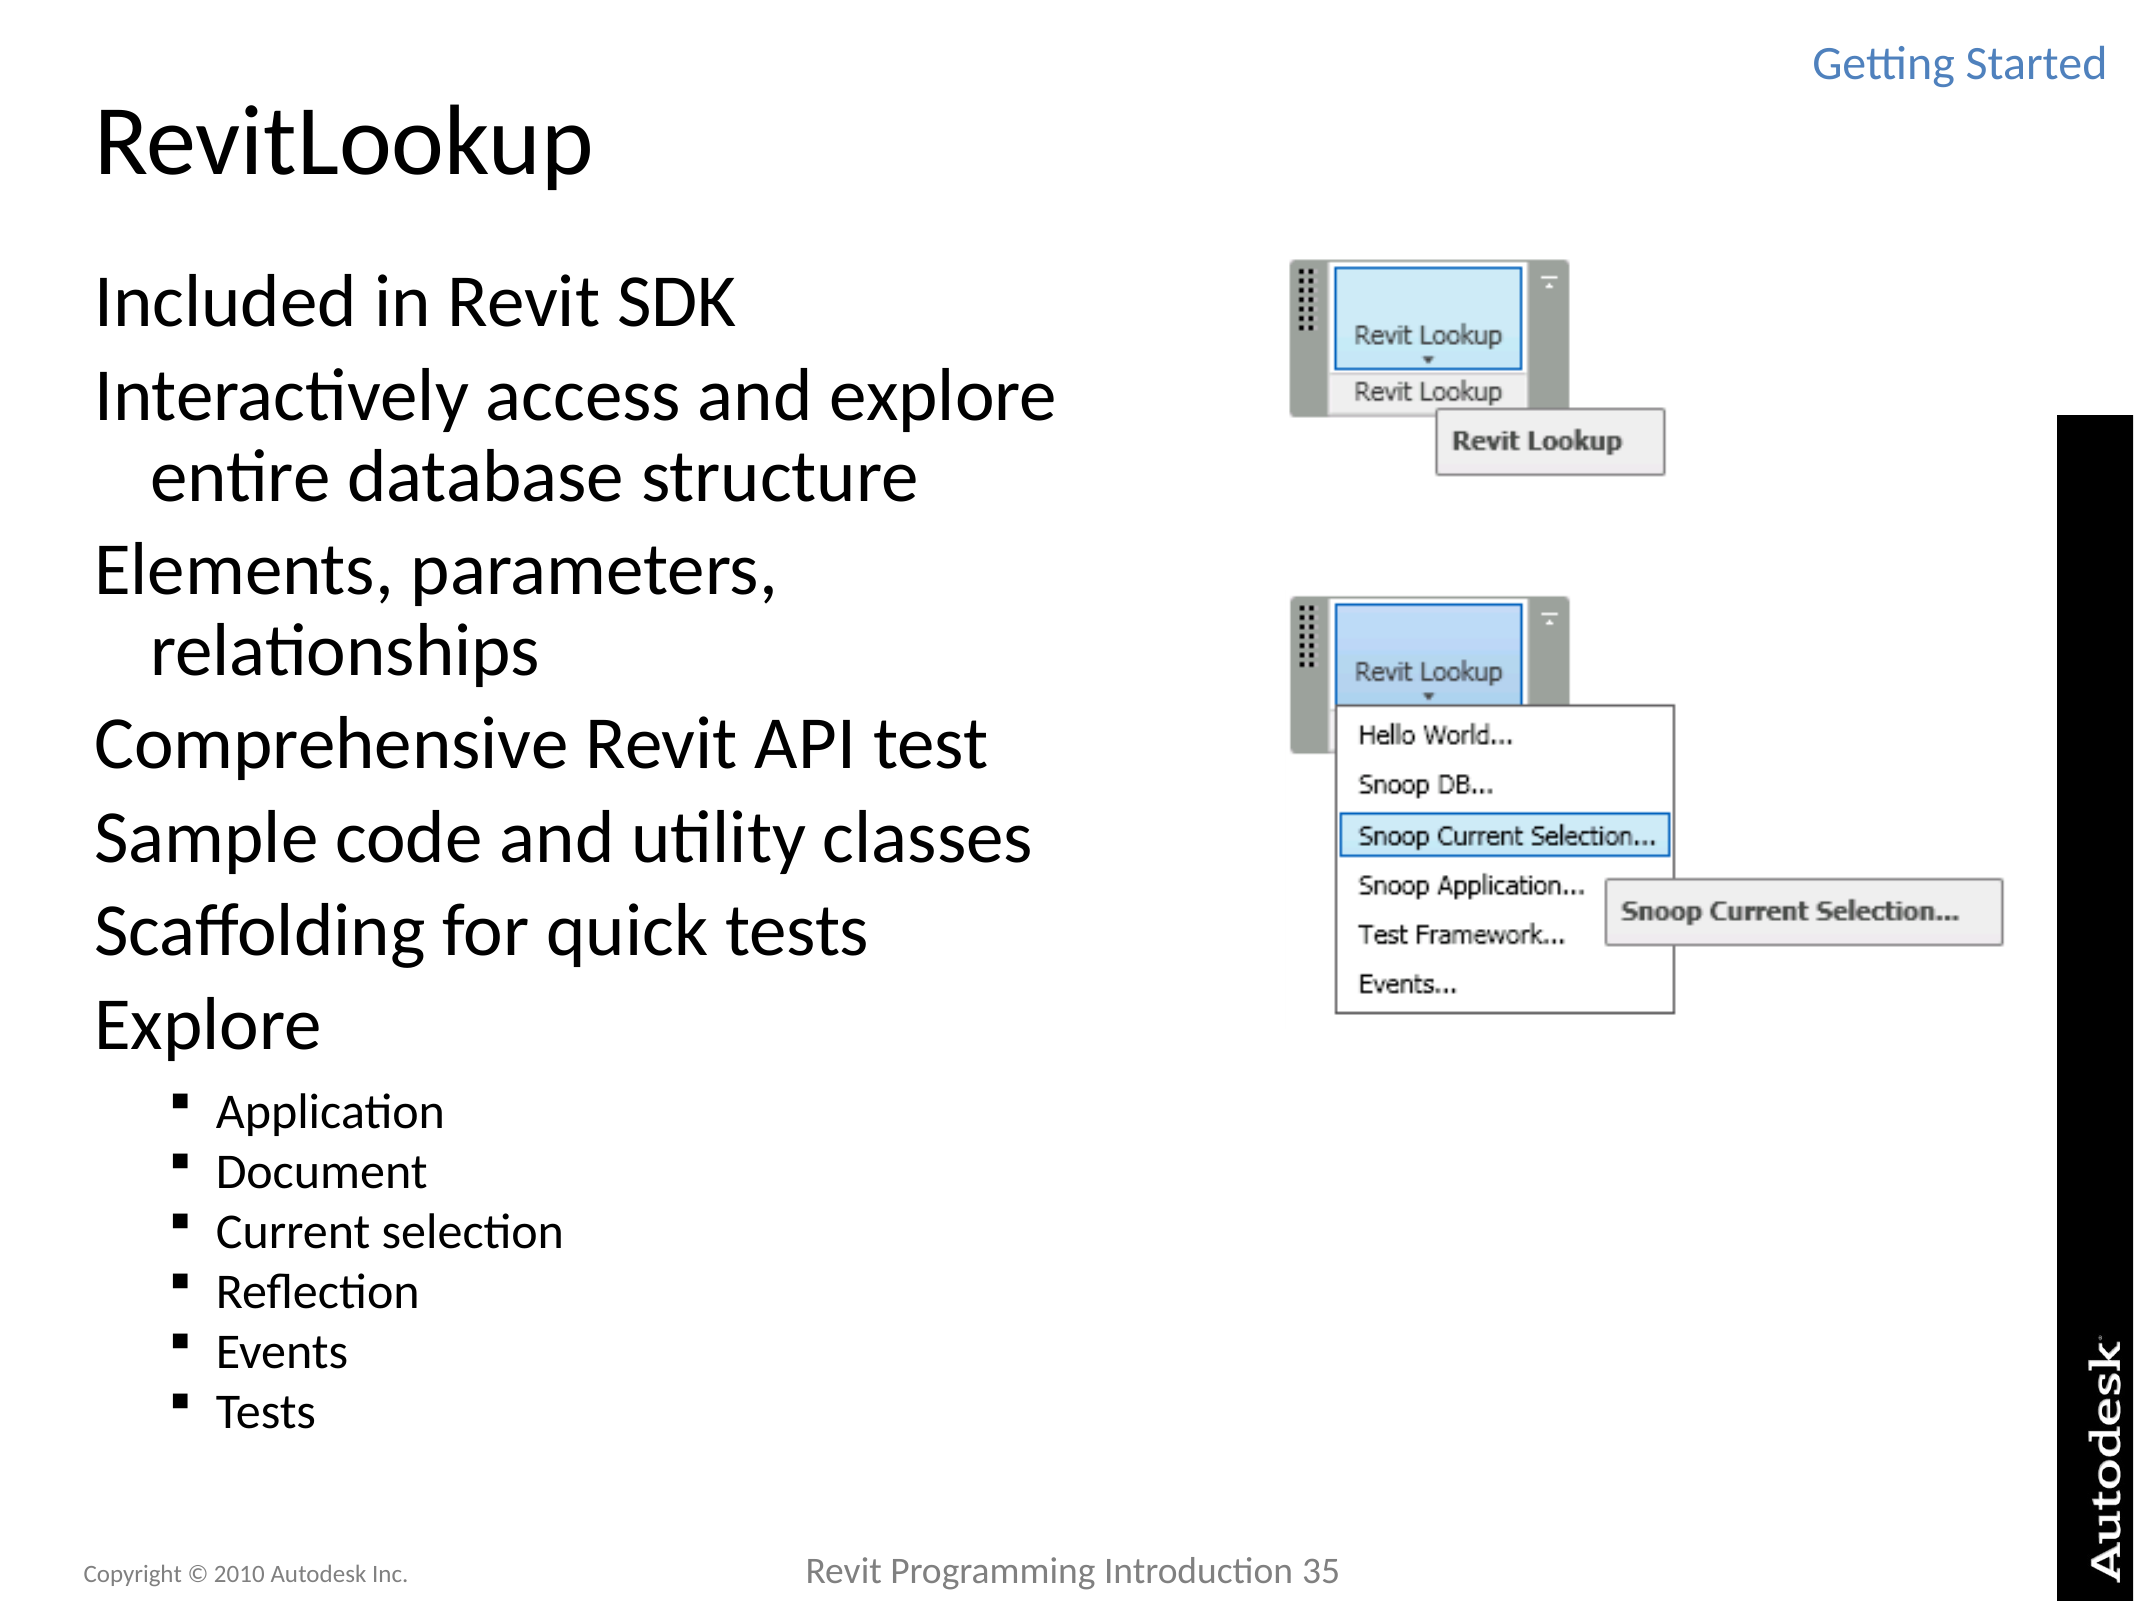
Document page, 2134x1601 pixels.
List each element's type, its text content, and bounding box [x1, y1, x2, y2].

title RevitLookup [72, 63, 2016, 201]
list Included in Revit SDK Interactively access and explore entire database structure Elements, parameters, relationships Comprehensive Revit API test Sample code and utility classes Scaffolding for quick tests Explore Application Document Current selection Reflection Events Tests [72, 251, 1174, 1519]
picture [1281, 250, 1678, 486]
picture [2057, 415, 2134, 1601]
picture [1284, 590, 2016, 1030]
text_box Getting Started [1738, 31, 2108, 90]
